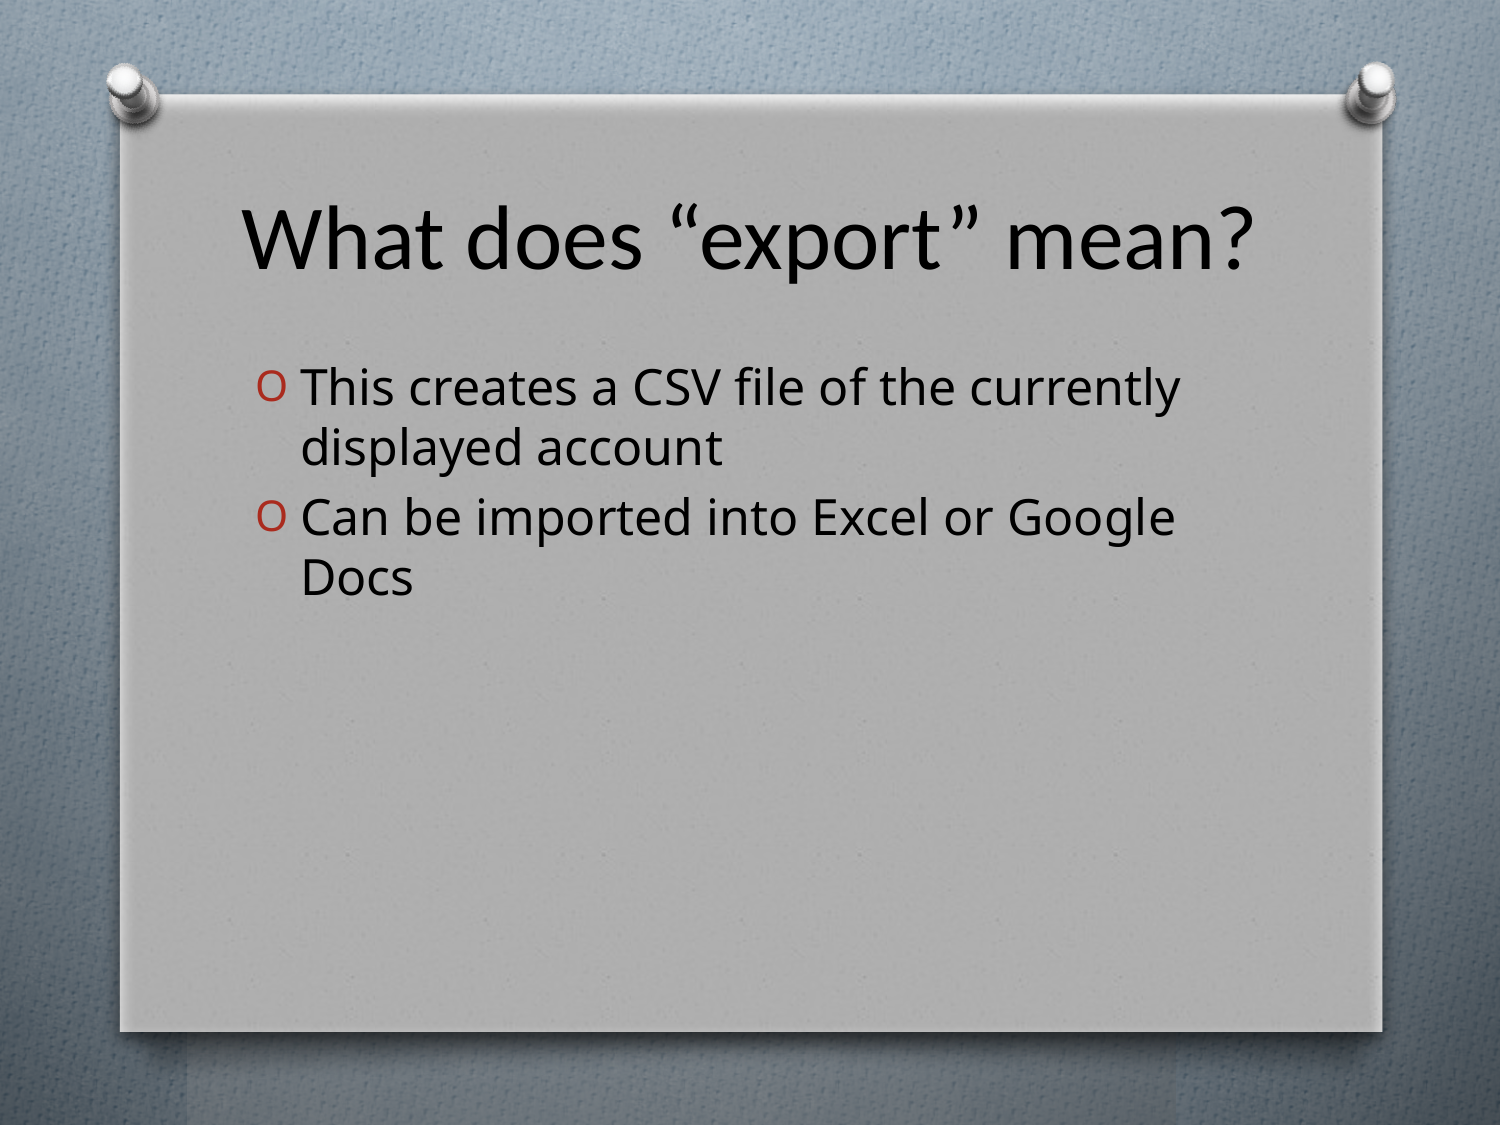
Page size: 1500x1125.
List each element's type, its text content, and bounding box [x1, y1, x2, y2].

picture [75, 29, 198, 153]
list This creates a CSV file of the currently displayed account Can be imported into Excel or Google Docs [240, 347, 1257, 939]
picture [1317, 35, 1439, 156]
title What does “export” mean? [179, 134, 1323, 332]
